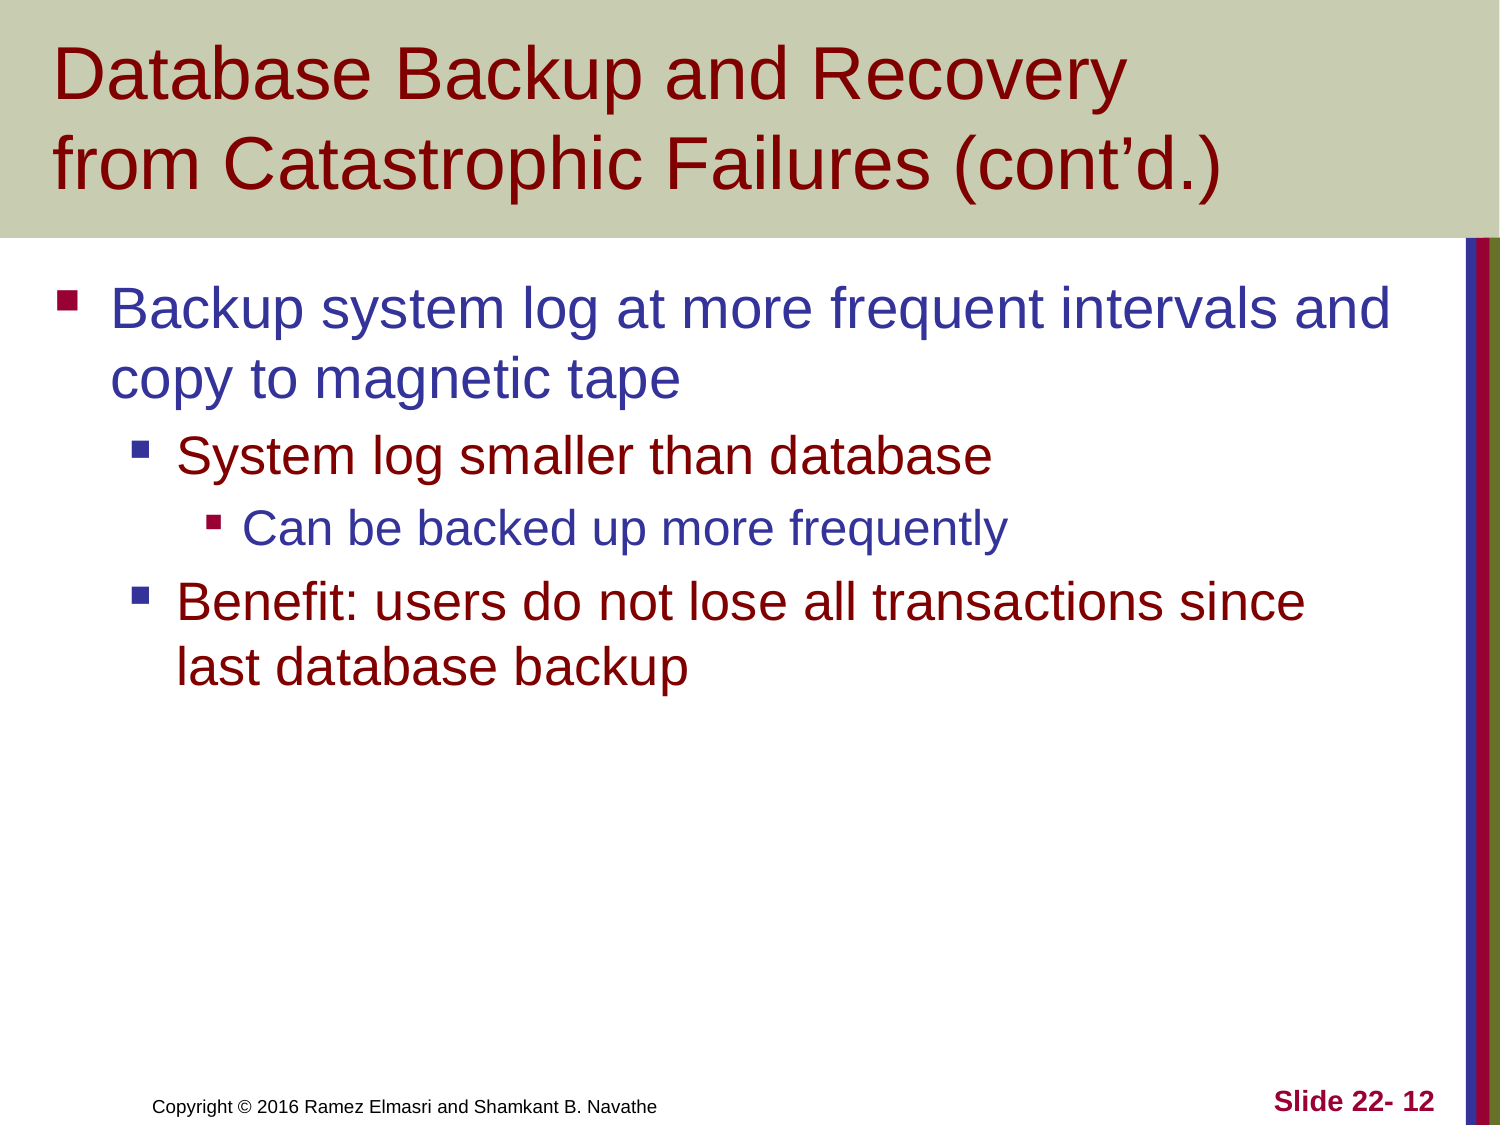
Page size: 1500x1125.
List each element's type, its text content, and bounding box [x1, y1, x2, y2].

slide_number Slide 22- 12 [1137, 1049, 1451, 1125]
title Database Backup and Recovery from Catastrophic Failures (cont’d.) [37, 49, 1317, 213]
list Backup system log at more frequent intervals and copy to magnetic tape System log smaller than database Can be backed up more frequently Benefit: users do not lose all transactions since last database backup [39, 262, 1400, 1013]
